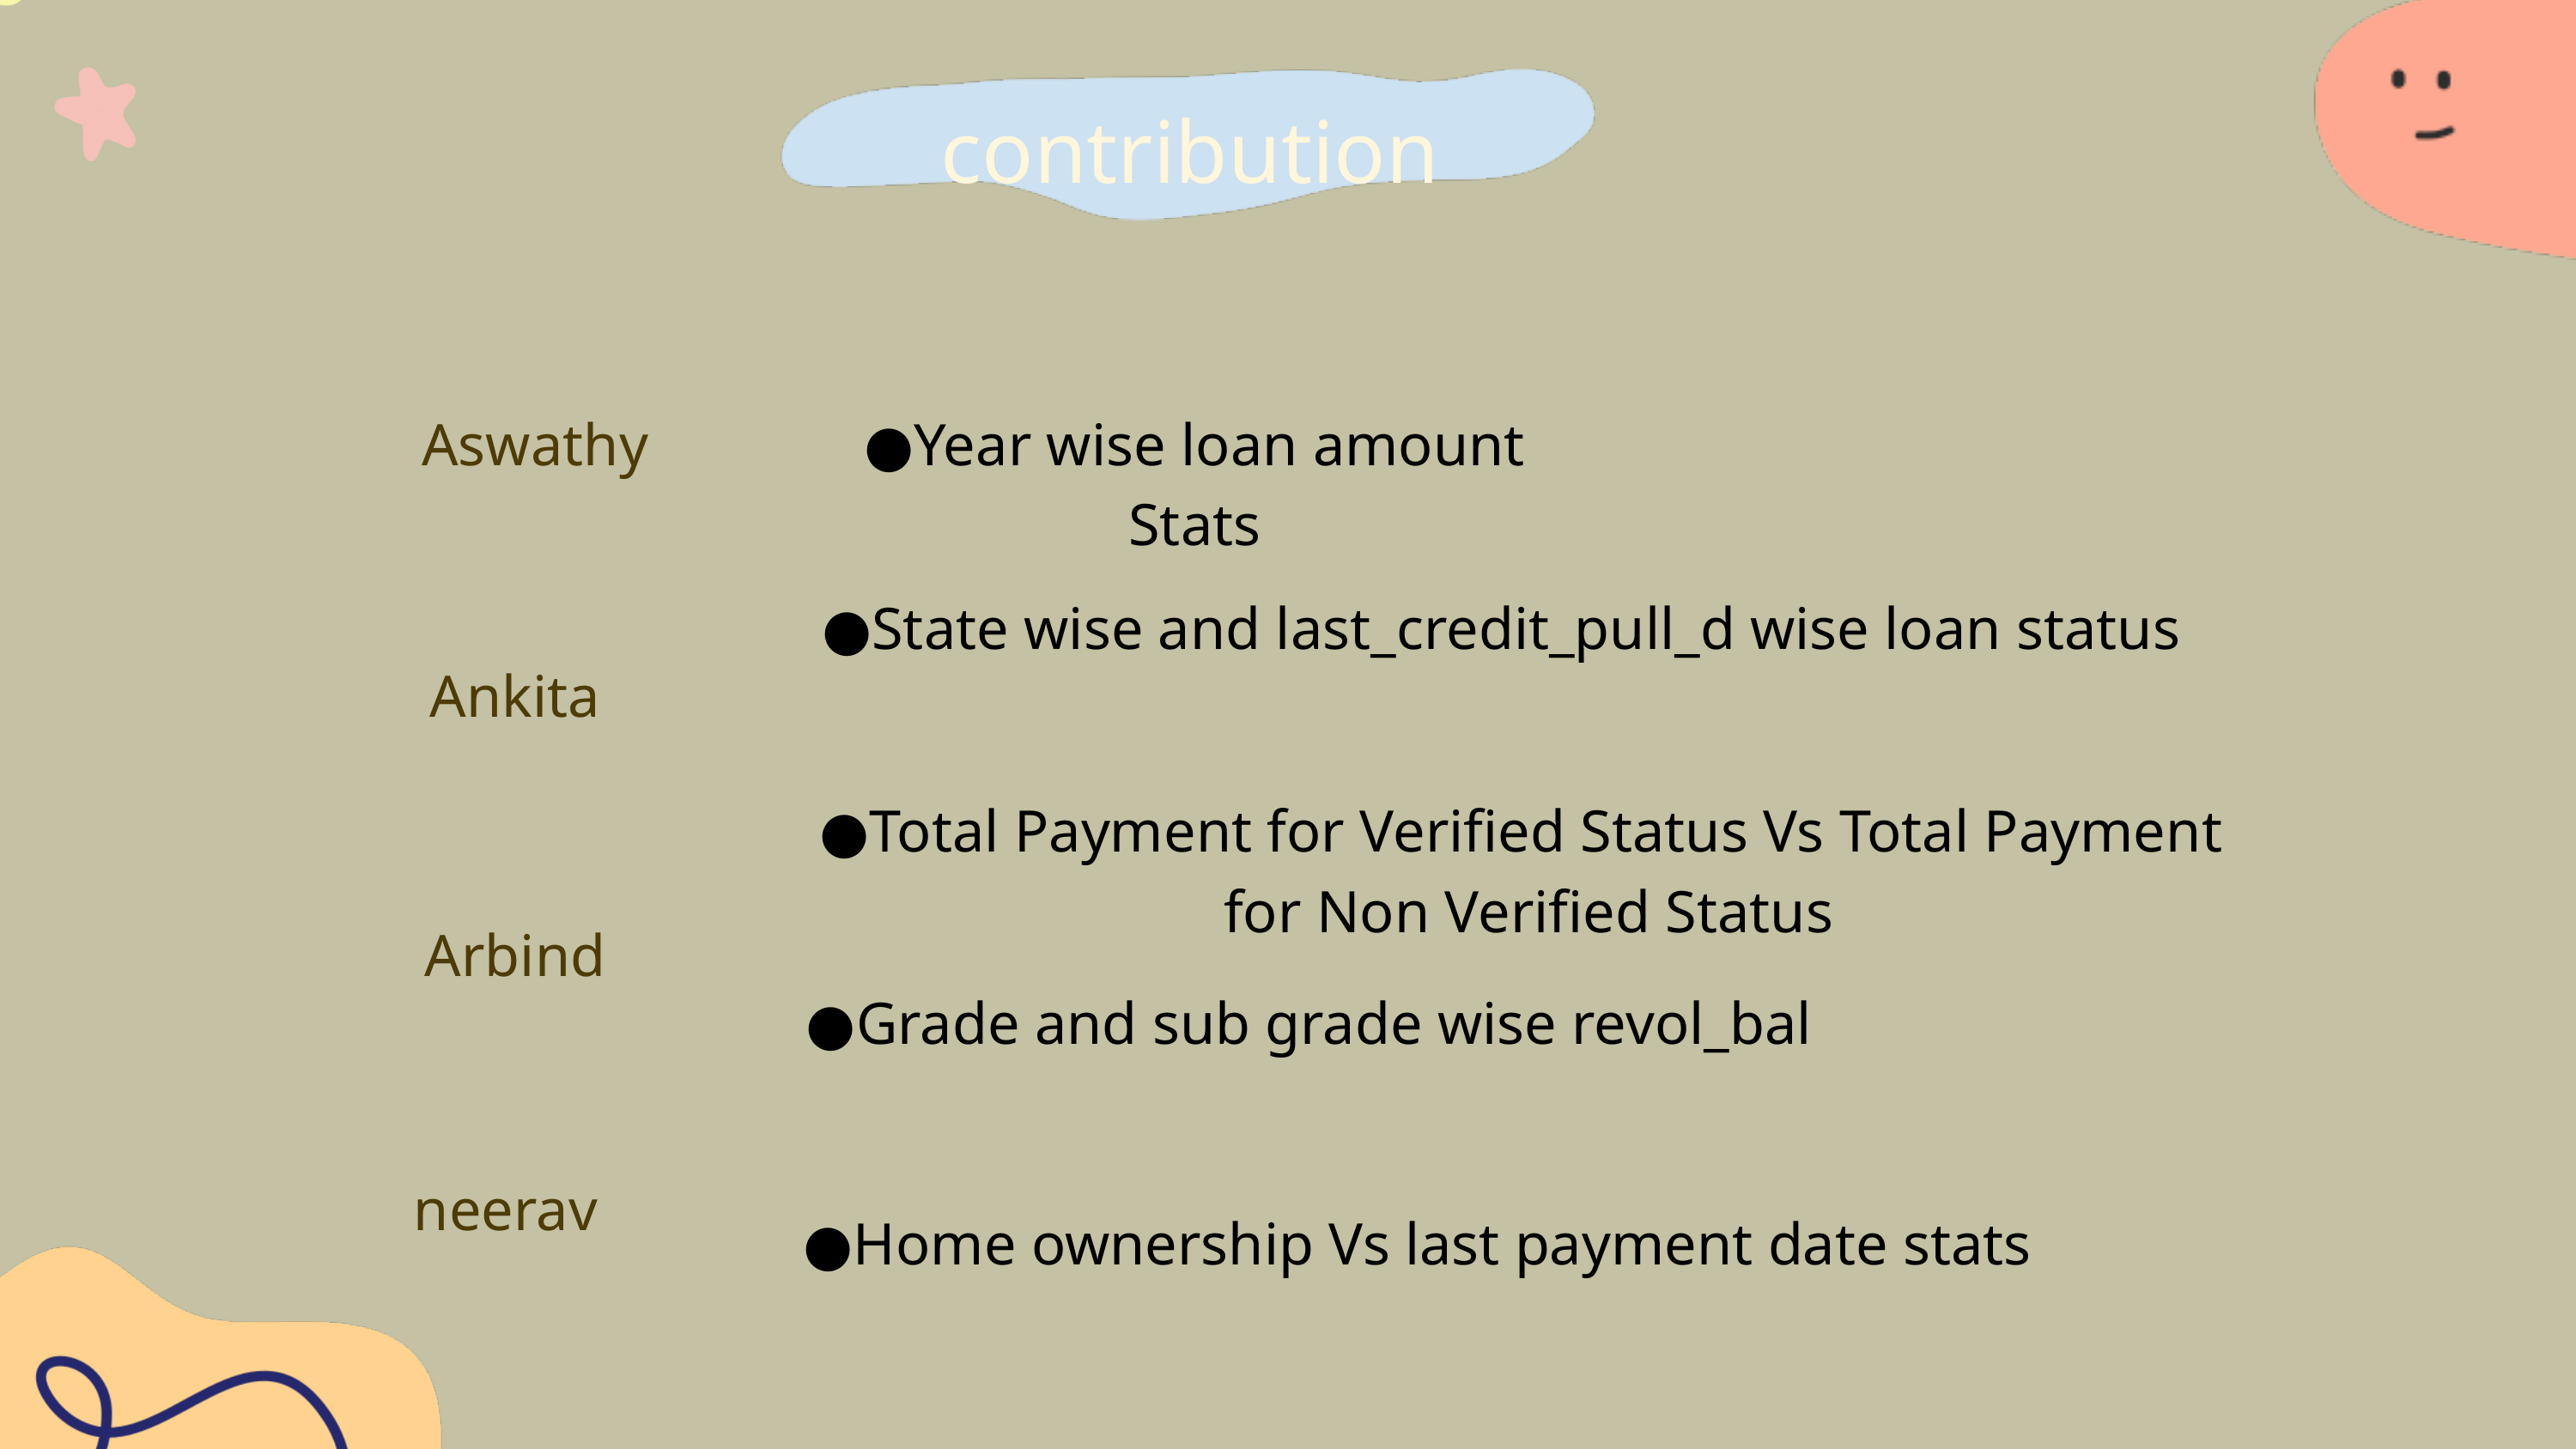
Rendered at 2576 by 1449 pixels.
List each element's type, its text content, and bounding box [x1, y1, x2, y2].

text_box ●State wise and last_credit_pull_d wise loan status [793, 580, 2210, 661]
text_box Arbind [261, 907, 769, 988]
text_box ●Total Payment for Verified Status Vs Total Payment for Non Verified Status [793, 783, 2264, 944]
text_box ●Home ownership Vs last payment date stats [793, 1196, 2043, 1276]
text_box [0, 1203, 471, 1449]
text_box ●Year wise loan amount Stats [793, 397, 1596, 557]
text_box [780, 69, 1596, 221]
text_box Aswathy [290, 397, 781, 477]
text_box neerav [261, 1161, 750, 1242]
text_box contribution [784, 80, 1596, 201]
text_box [0, 0, 185, 161]
text_box Ankita [261, 648, 769, 729]
text_box [2308, 0, 2576, 305]
text_box ●Grade and sub grade wise revol_bal [793, 975, 1826, 1056]
